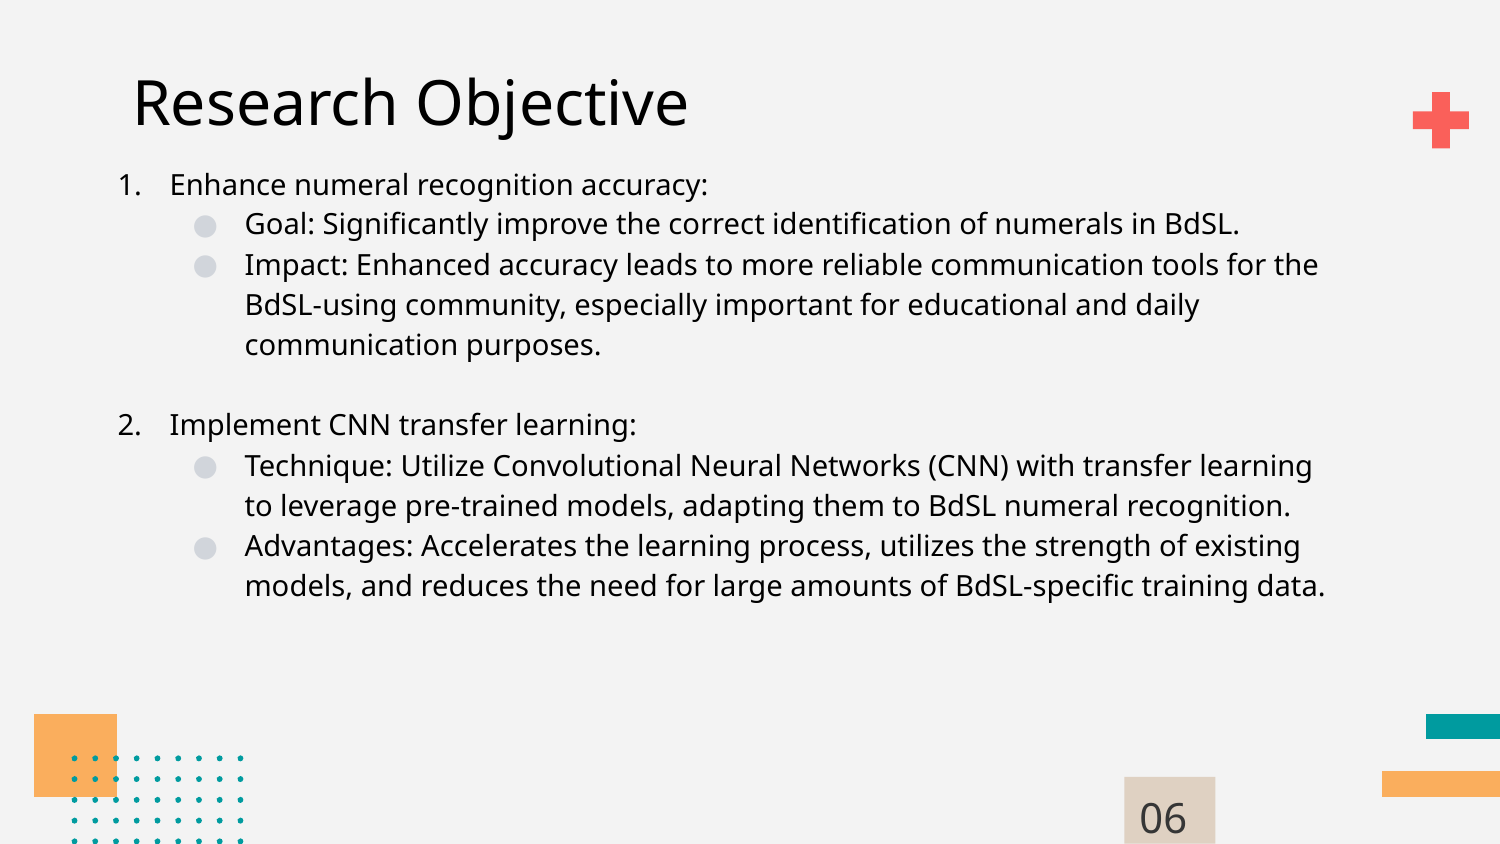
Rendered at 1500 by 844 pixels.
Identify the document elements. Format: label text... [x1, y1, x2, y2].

title Research Objective [79, 37, 1346, 132]
subtitle Enhance numeral recognition accuracy: Goal: Significantly improve the correct identification of numerals in BdSL. Impact: Enhanced accuracy leads to more reliable communication tools for the BdSL-using community, especially important for educational and daily communication purposes. Implement CNN transfer learning: Technique: Utilize Convolutional Neural Networks (CNN) with transfer learning to leverage pre-trained models, adapting them to BdSL numeral recognition. Advantages: Accelerates the learning process, utilizes the strength of existing models, and reduces the need for large amounts of BdSL-specific training data. [79, 145, 1361, 772]
title 06 [1124, 776, 1216, 844]
